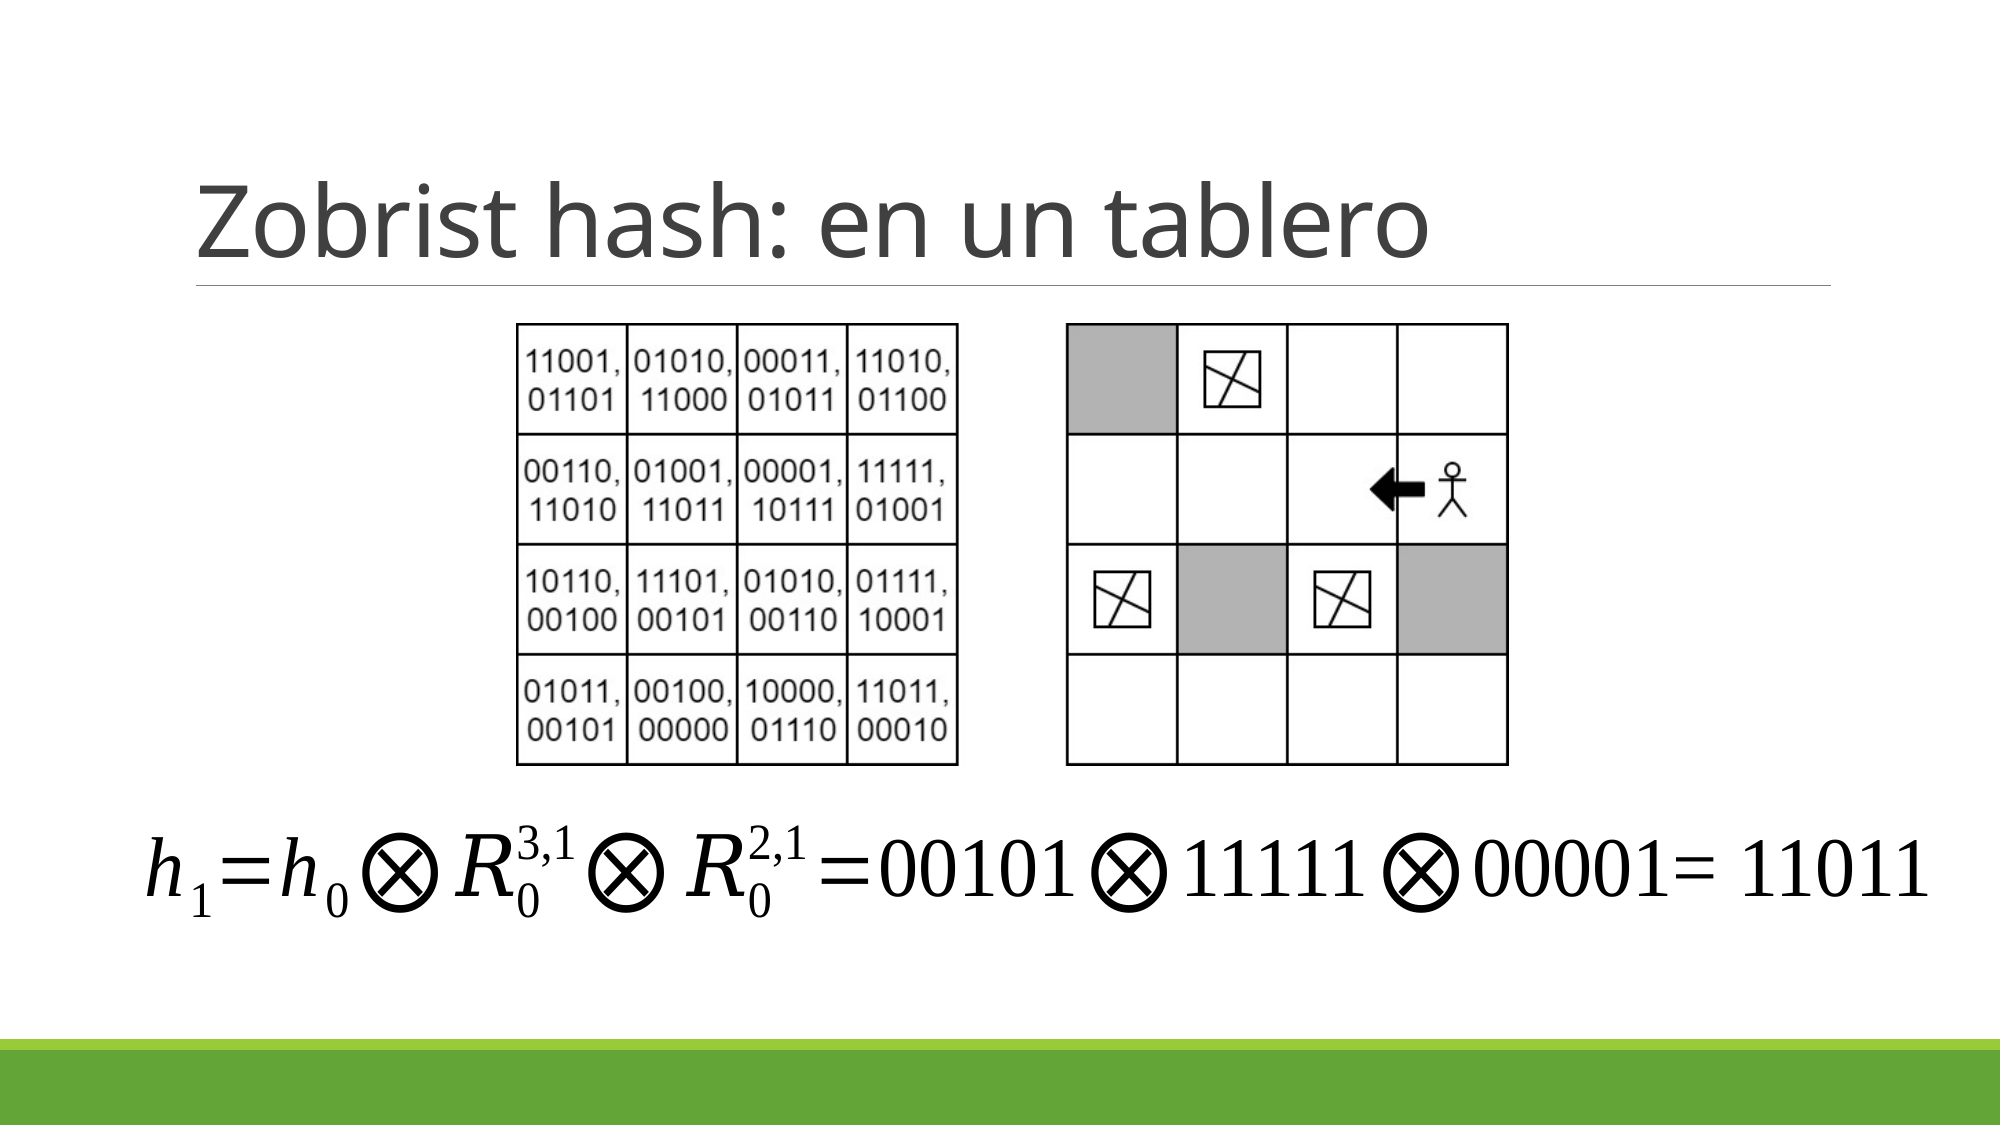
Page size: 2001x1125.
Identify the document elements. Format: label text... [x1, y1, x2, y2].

title Zobrist hash: en un tablero [180, 47, 1830, 285]
picture [516, 323, 1509, 767]
list [180, 302, 1846, 963]
